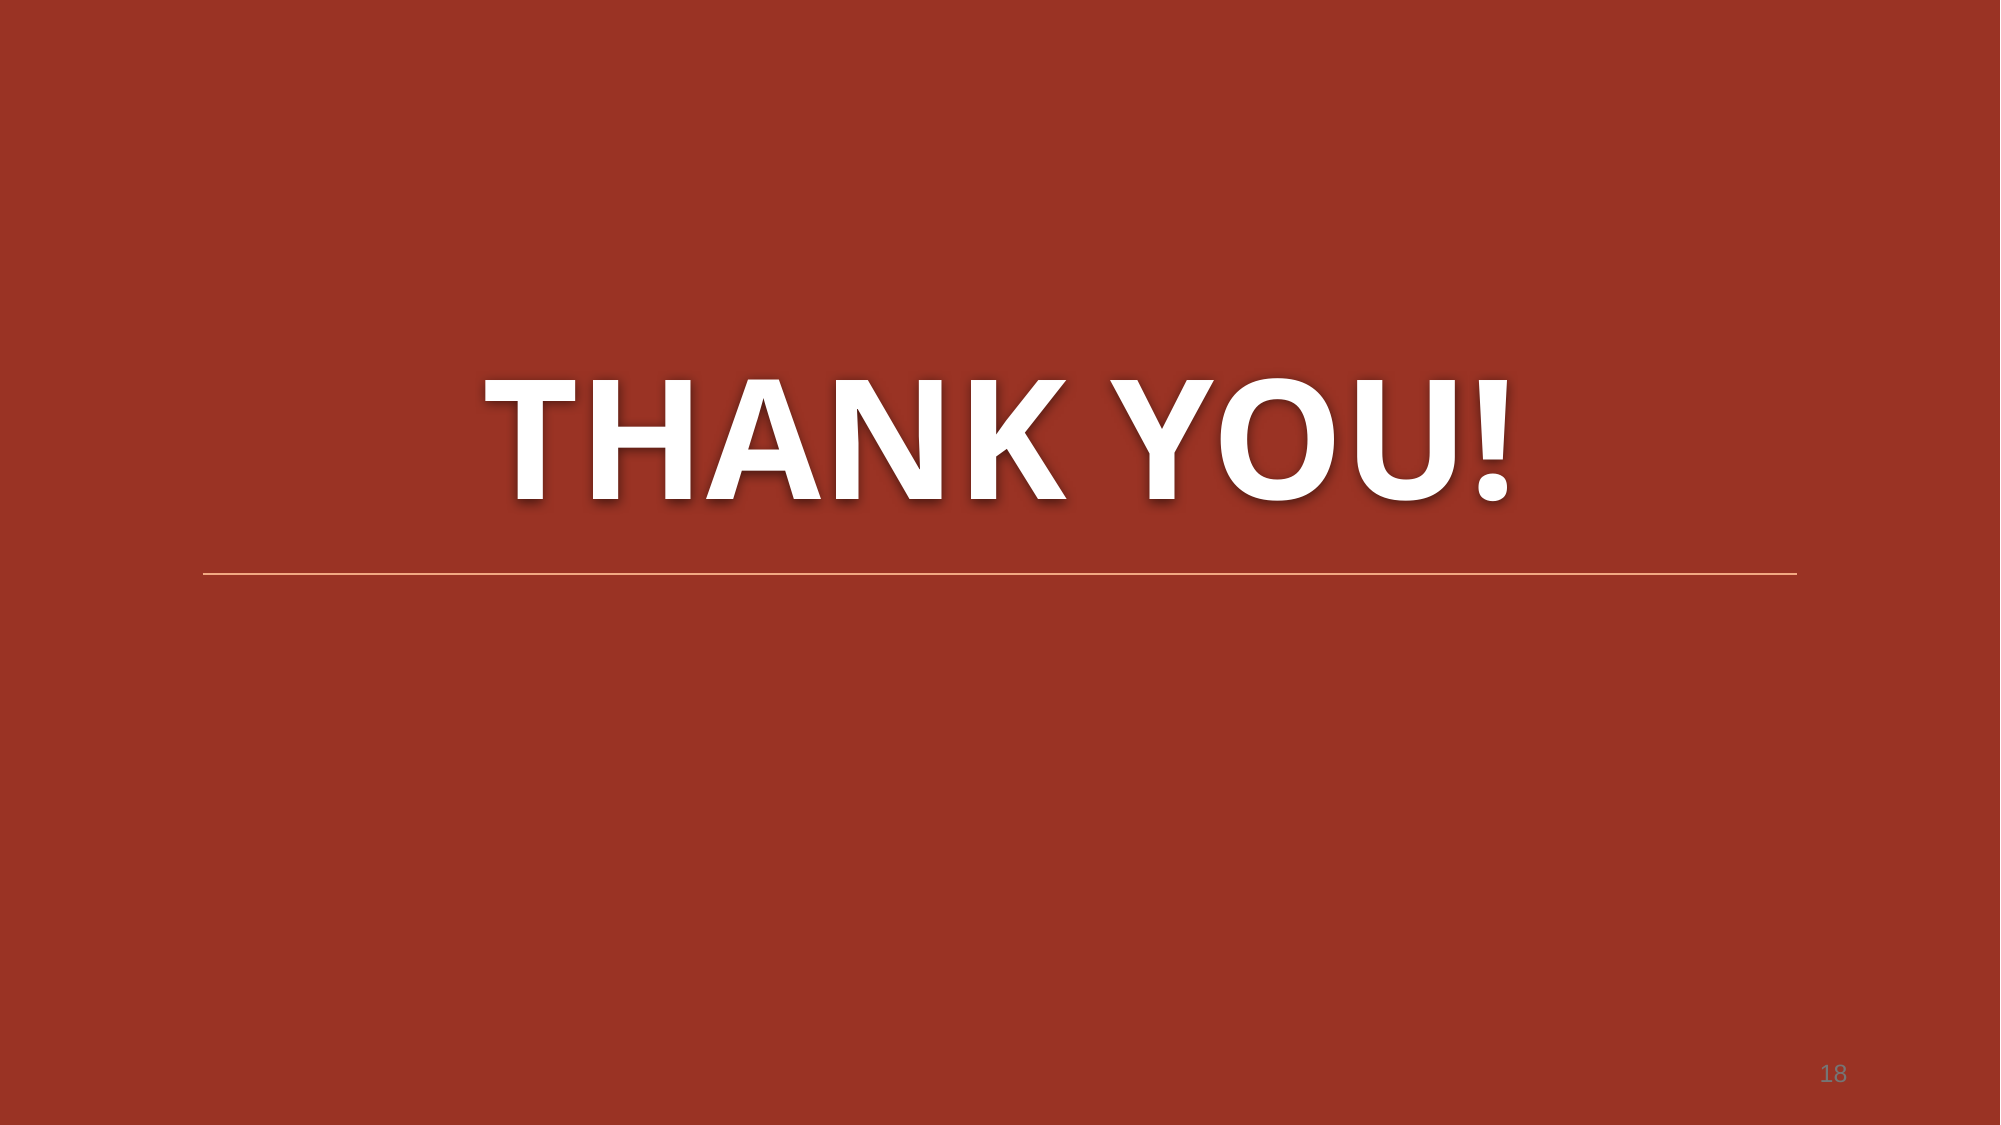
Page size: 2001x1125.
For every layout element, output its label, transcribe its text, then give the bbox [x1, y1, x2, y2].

title THANK YOU! [100, 210, 1900, 681]
slide_number ‹#› [1412, 1042, 1863, 1103]
